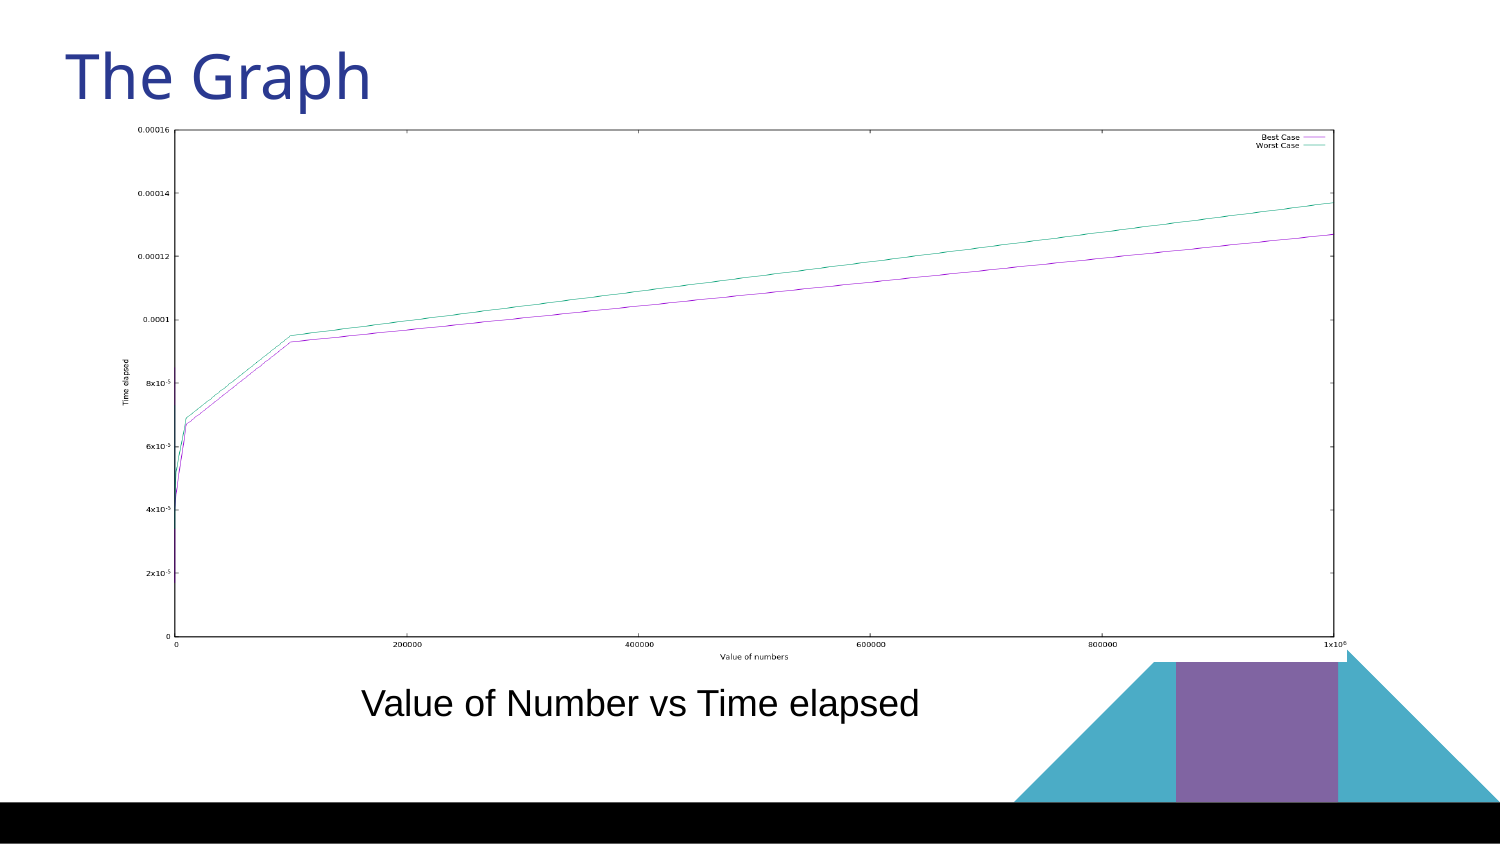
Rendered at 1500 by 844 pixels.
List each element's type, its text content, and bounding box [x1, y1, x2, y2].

text_box Value of Number vs Time elapsed [283, 671, 945, 729]
text_box The Graph [51, 22, 1449, 122]
picture [117, 121, 1347, 663]
